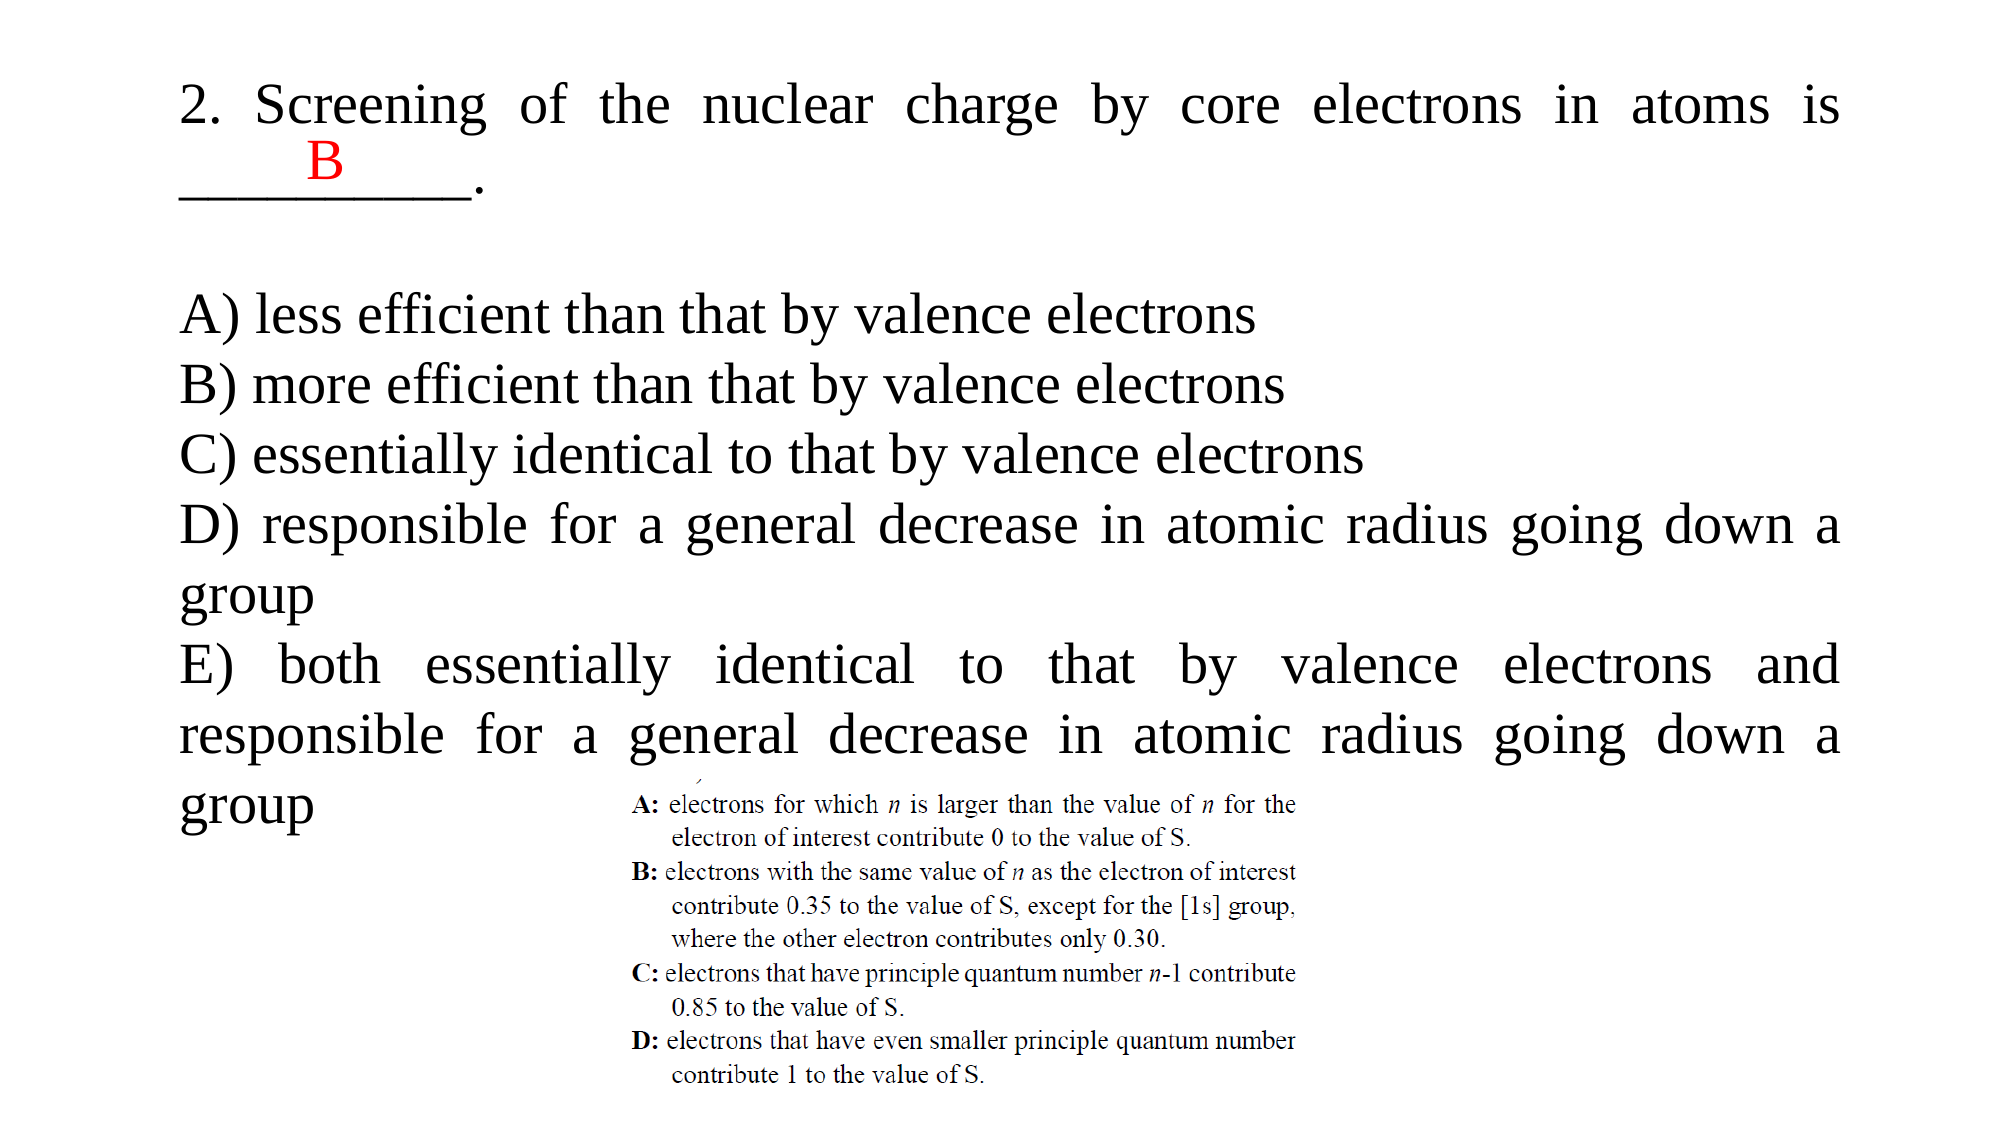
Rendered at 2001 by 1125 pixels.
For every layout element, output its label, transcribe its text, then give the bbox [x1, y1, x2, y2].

text_box B [291, 113, 368, 199]
picture [597, 779, 1311, 1092]
text_box 2. Screening of the nuclear charge by core electrons in atoms is __________. A) less efficient than that by valence electrons B) more efficient than that by valence electrons C) essentially identical to that by valence electrons D) responsible for a general decrease in atomic radius going down a group E) both essentially identical to that by valence electrons and responsible for a general decrease in atomic radius going down a group [164, 57, 1857, 843]
